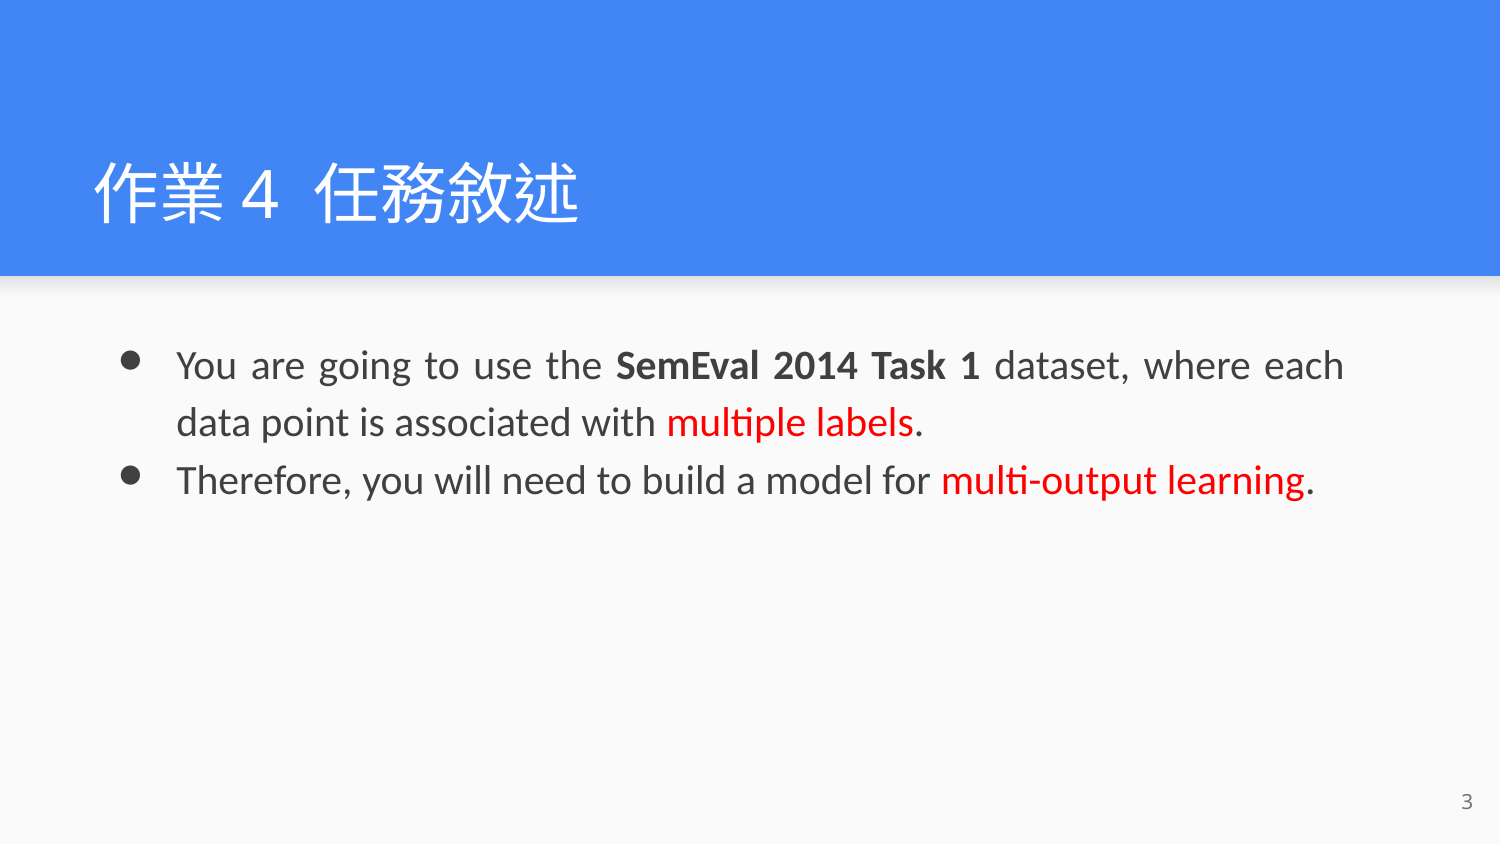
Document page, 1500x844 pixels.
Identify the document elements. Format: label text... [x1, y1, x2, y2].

list You are going to use the SemEval 2014 Task 1 dataset, where each data point is associated with multiple labels. Therefore, you will need to build a model for multi-output learning. [86, 314, 1360, 760]
title 作業4 任務敘述 [77, 121, 1427, 248]
slide_number ‹#› [1398, 770, 1489, 835]
